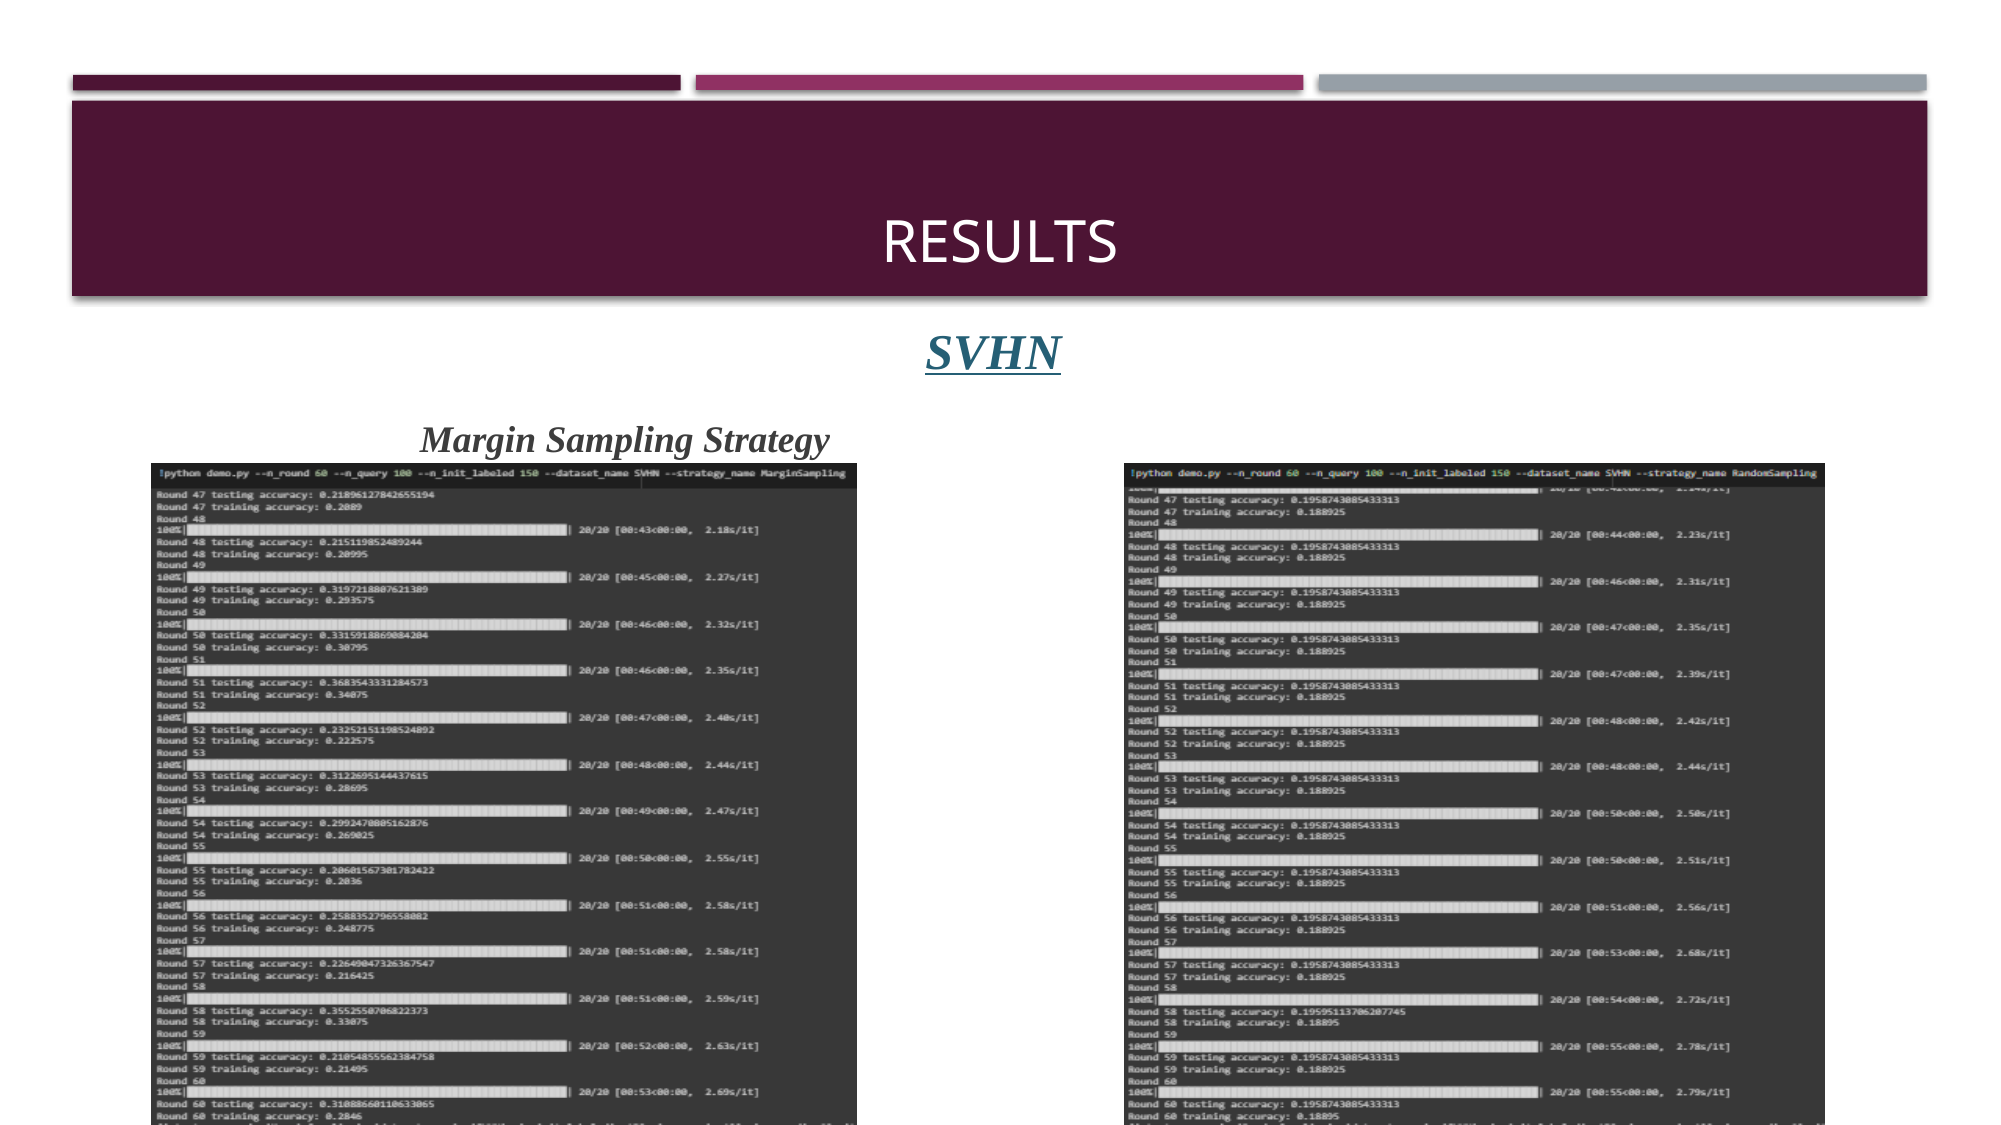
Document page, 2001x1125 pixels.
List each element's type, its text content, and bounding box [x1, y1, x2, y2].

picture [150, 463, 857, 1125]
title Results [95, 115, 1905, 239]
picture [1124, 463, 1826, 1125]
list SVHN Margin Sampling Strategy Random Sampling Strategy [95, 239, 1905, 1125]
